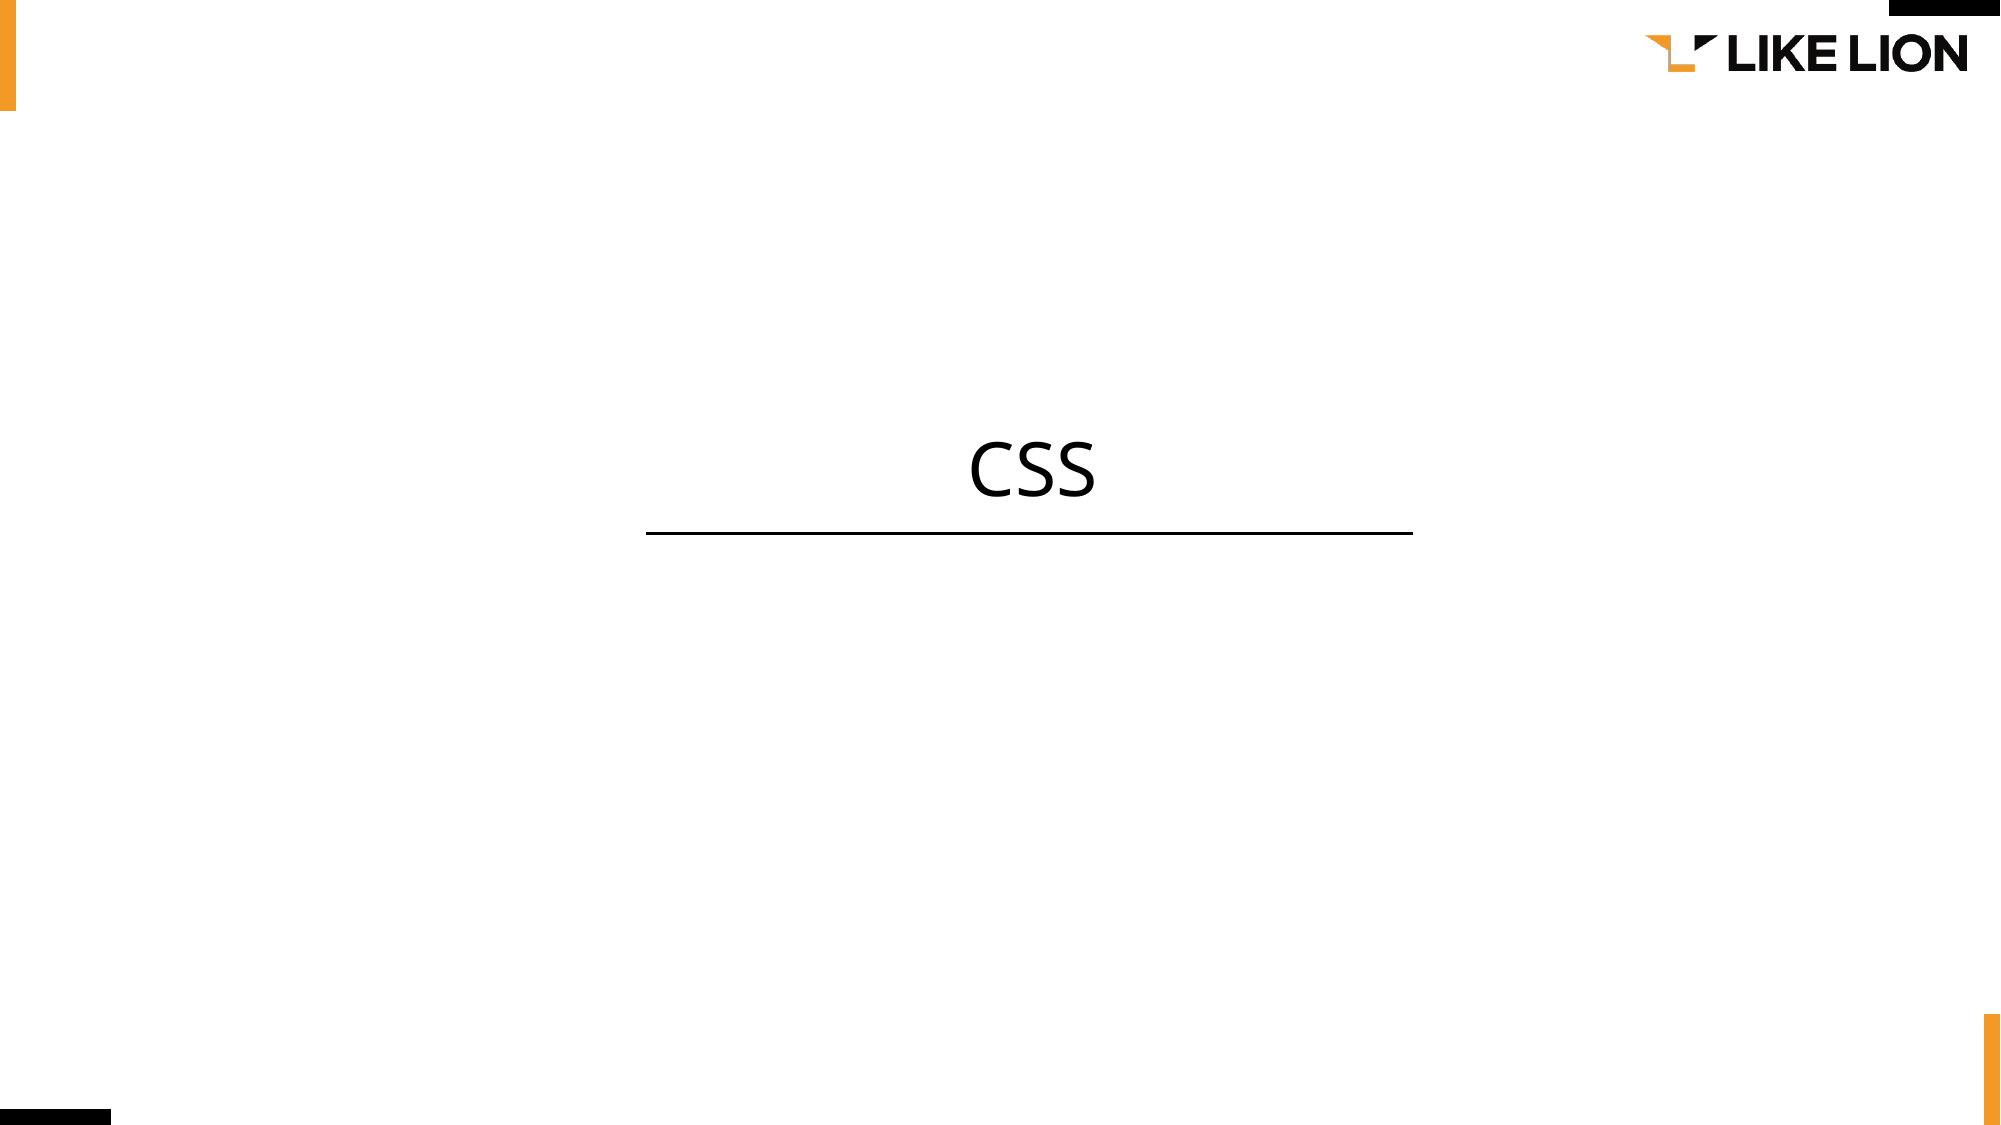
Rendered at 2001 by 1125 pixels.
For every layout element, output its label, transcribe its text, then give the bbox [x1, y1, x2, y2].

text_box [1984, 1014, 2000, 1125]
text_box [0, 1109, 111, 1125]
text_box [1889, 0, 2000, 16]
text_box CSS [599, 413, 1447, 519]
text_box [0, 0, 16, 111]
picture [1645, 34, 1967, 102]
